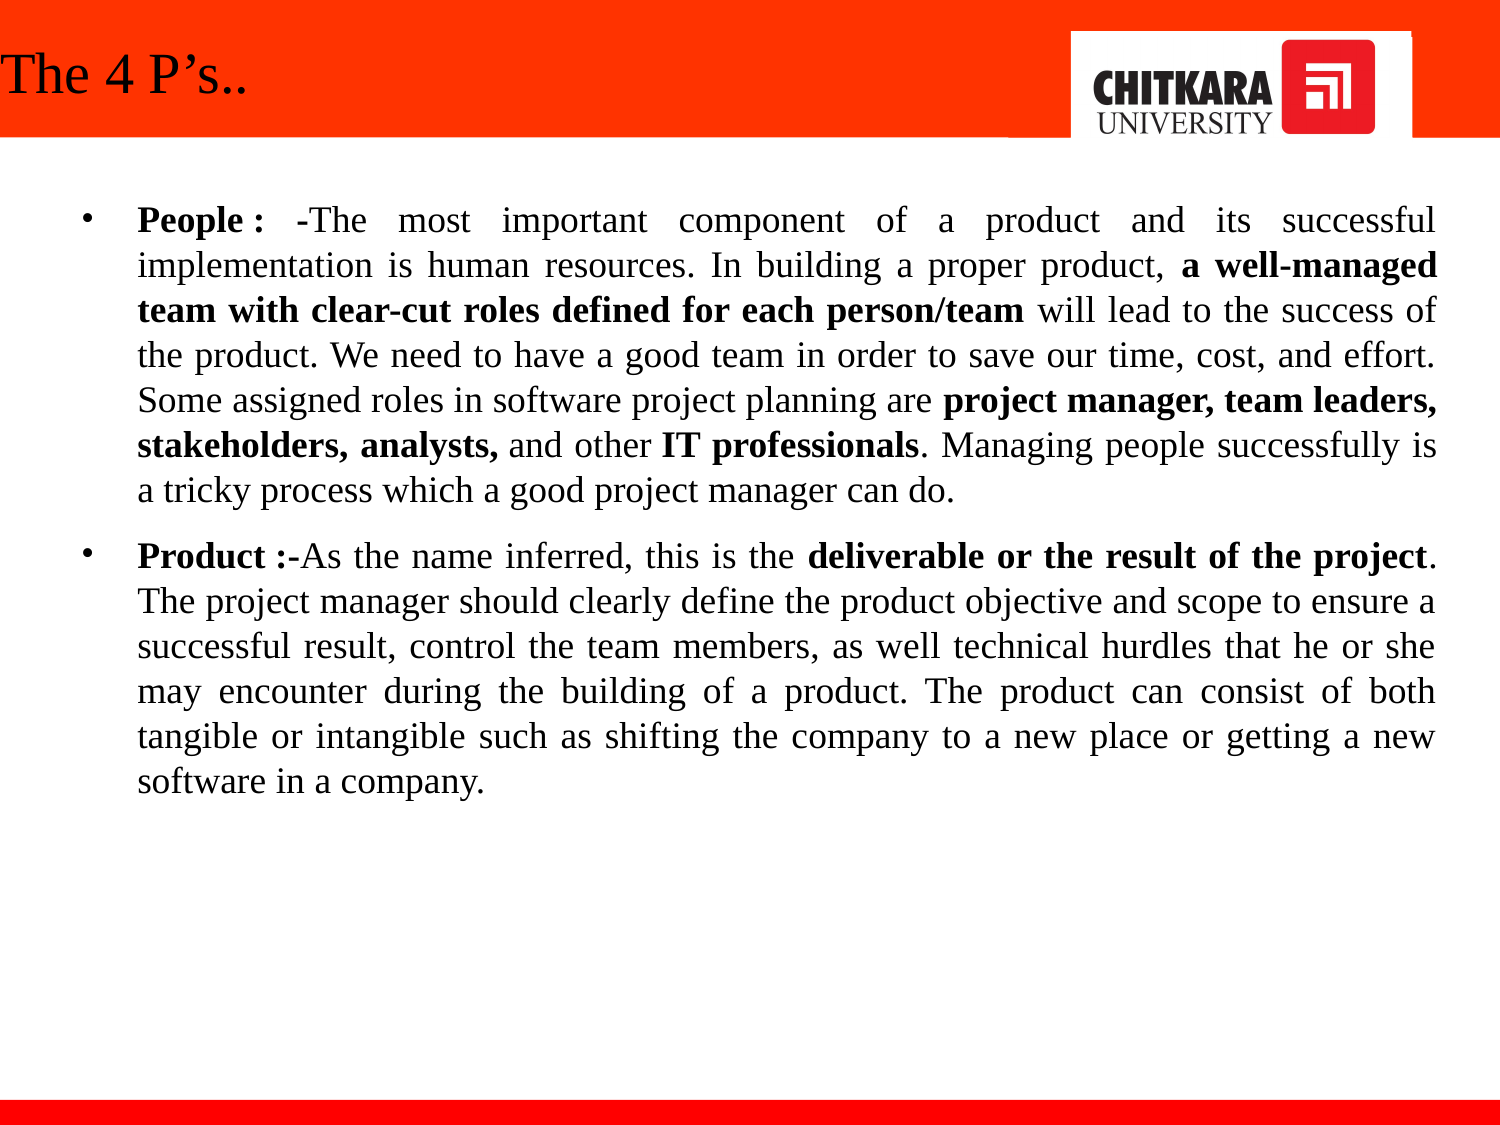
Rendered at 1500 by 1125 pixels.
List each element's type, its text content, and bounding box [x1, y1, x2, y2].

list People : -The most important component of a product and its successful implementation is human resources. In building a proper product, a well-managed team with clear-cut roles defined for each person/team will lead to the success of the product. We need to have a good team in order to save our time, cost, and effort. Some assigned roles in software project planning are project manager, team leaders, stakeholders, analysts, and other IT professionals. Managing people successfully is a tricky process which a good project manager can do. Product :-As the name inferred, this is the deliverable or the result of the project. The project manager should clearly define the product objective and scope to ensure a successful result, control the team members, as well technical hurdles that he or she may encounter during the building of a product. The product can consist of both tangible or intangible such as shifting the company to a new place or getting a new software in a company. [62, 194, 1438, 848]
picture [1074, 37, 1390, 138]
title The 4 P’s.. [0, 0, 900, 150]
